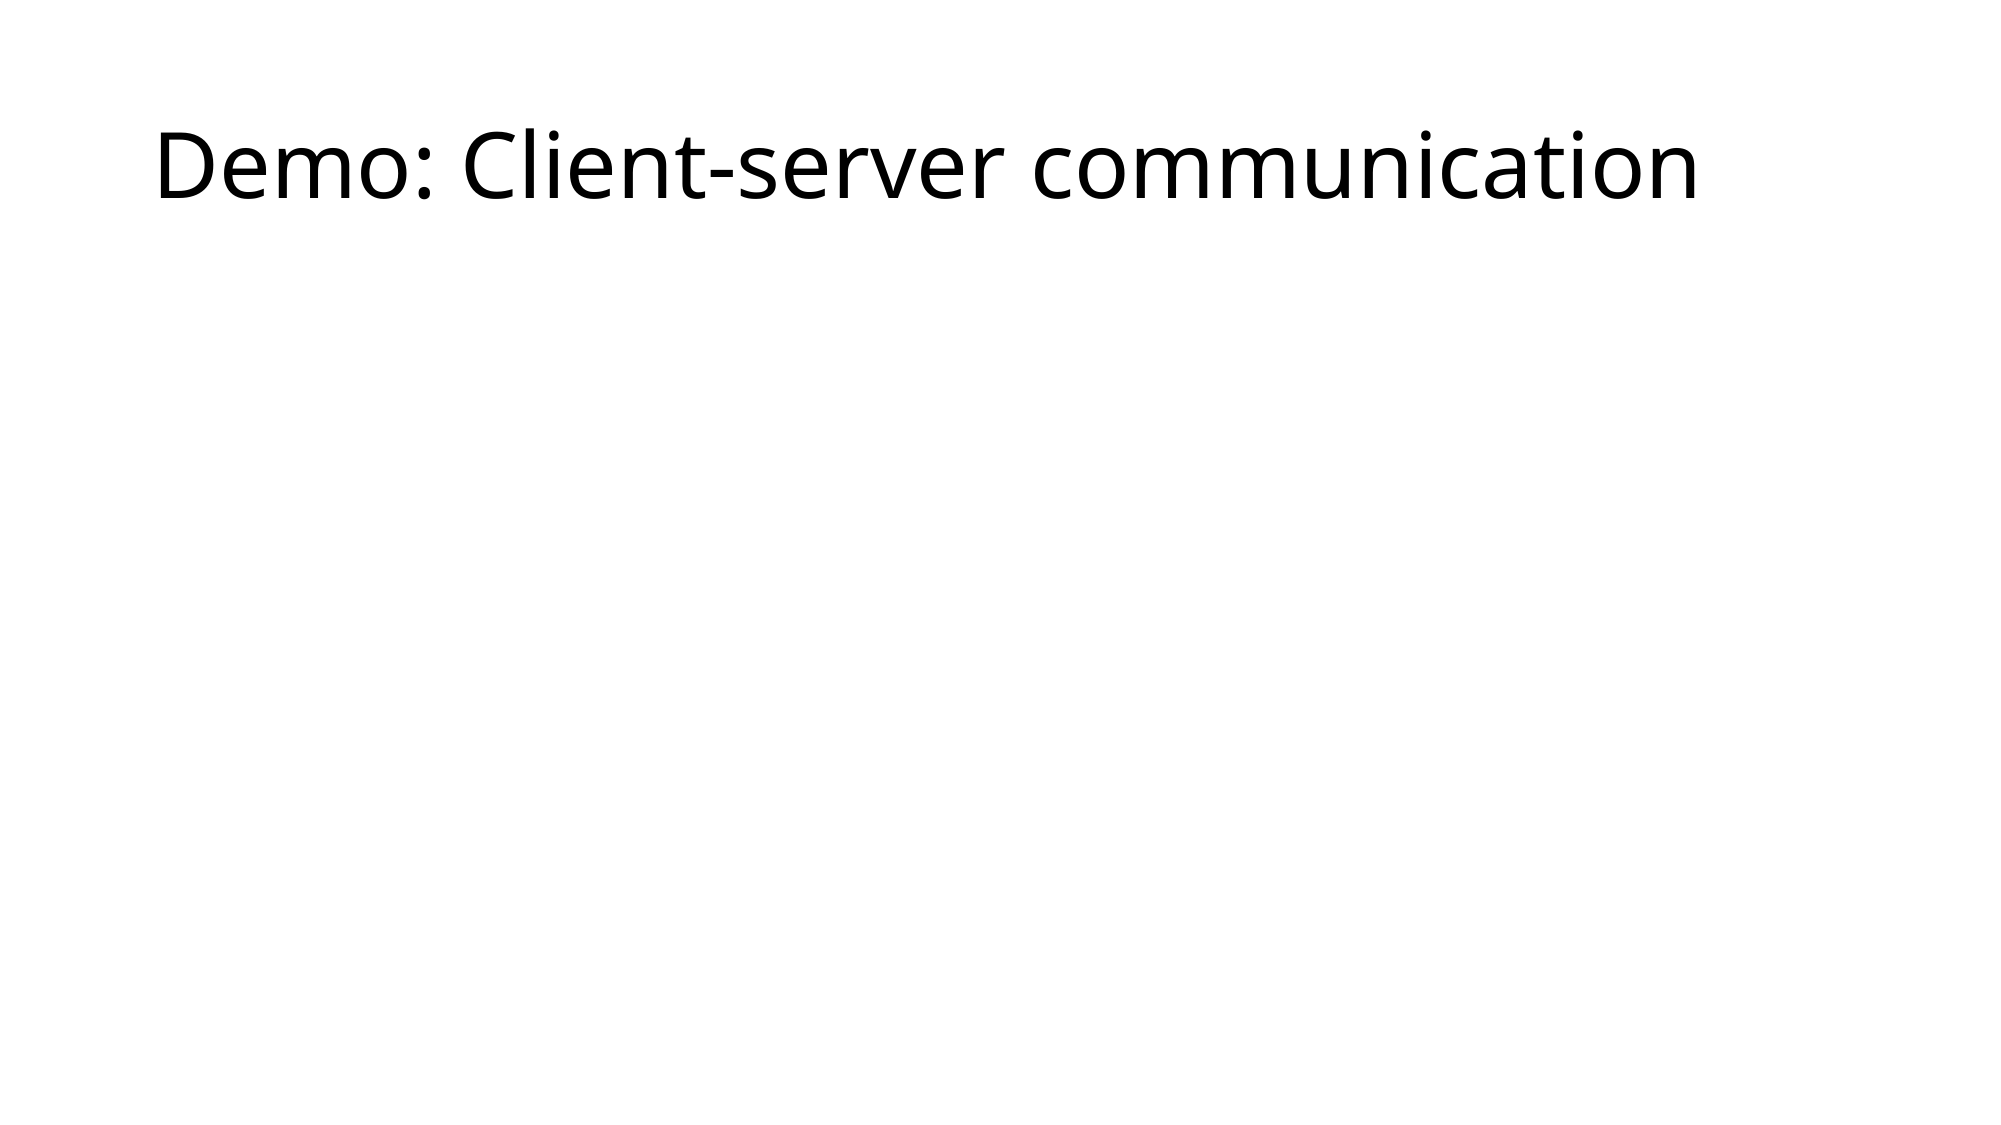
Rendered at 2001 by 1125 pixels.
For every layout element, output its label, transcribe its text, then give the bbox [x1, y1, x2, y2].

title Demo: Client-server communication [137, 59, 1863, 278]
